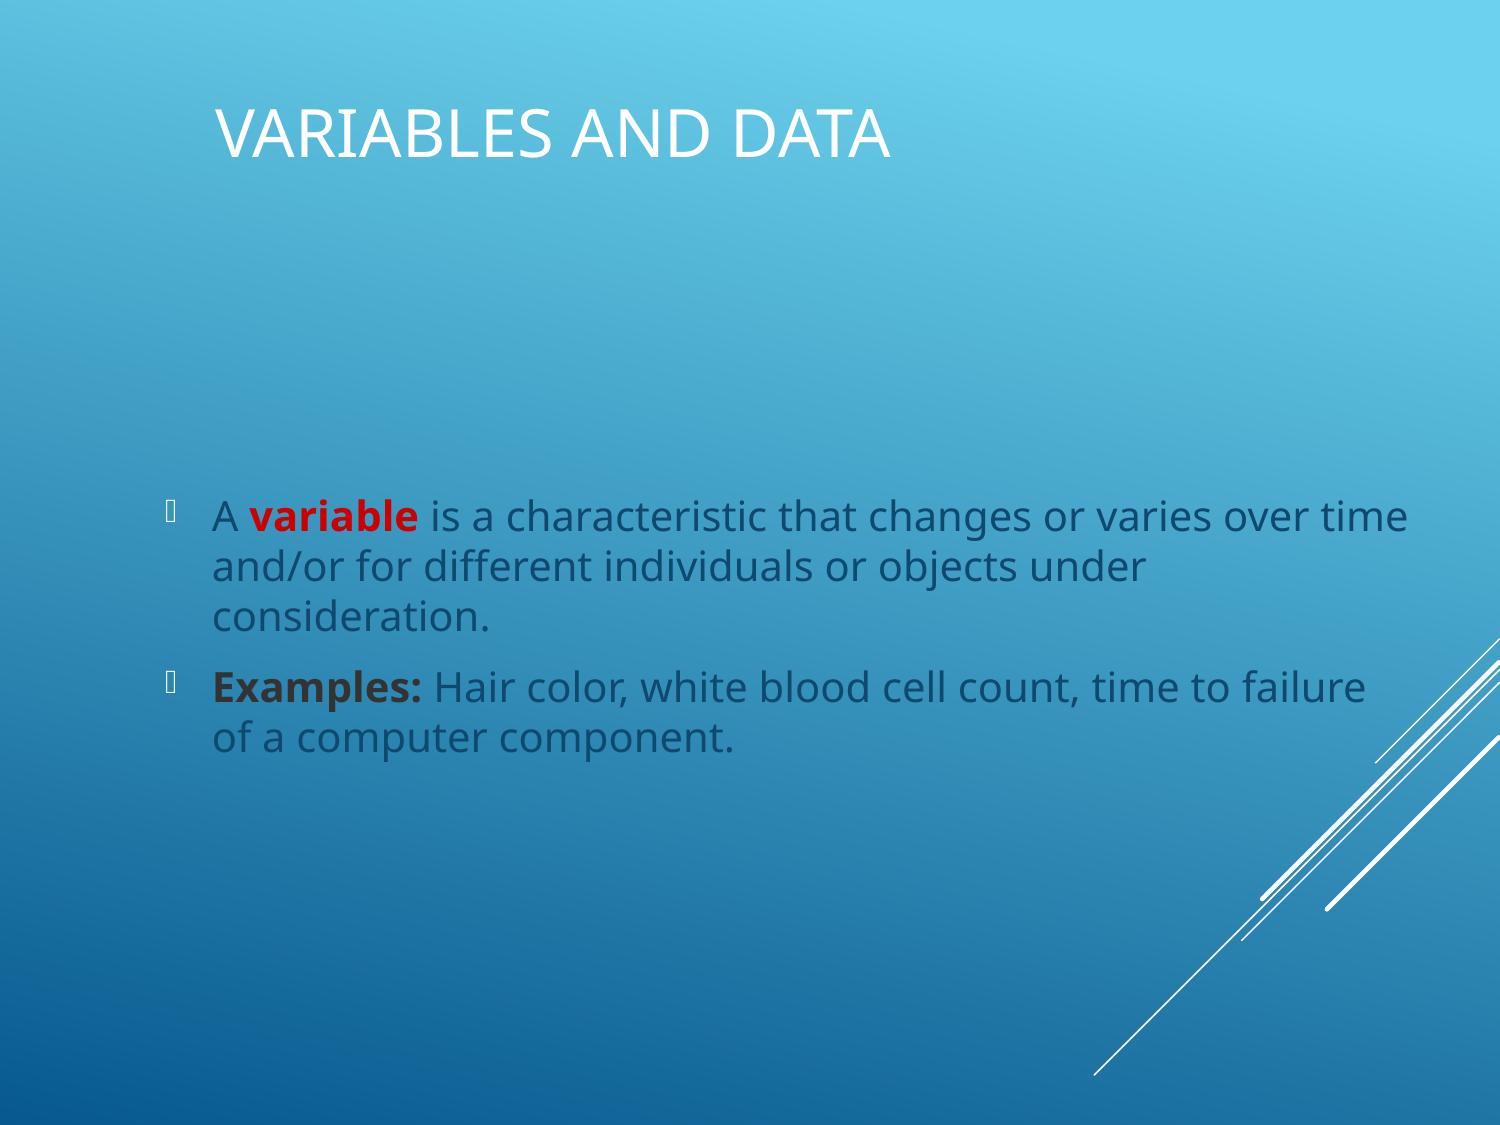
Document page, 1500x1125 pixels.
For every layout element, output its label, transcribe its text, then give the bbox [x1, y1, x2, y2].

title Variables and Data [200, 37, 1388, 225]
list A variable is a characteristic that changes or varies over time and/or for different individuals or objects under consideration. Examples: Hair color, white blood cell count, time to failure of a computer component. [150, 237, 1425, 1013]
